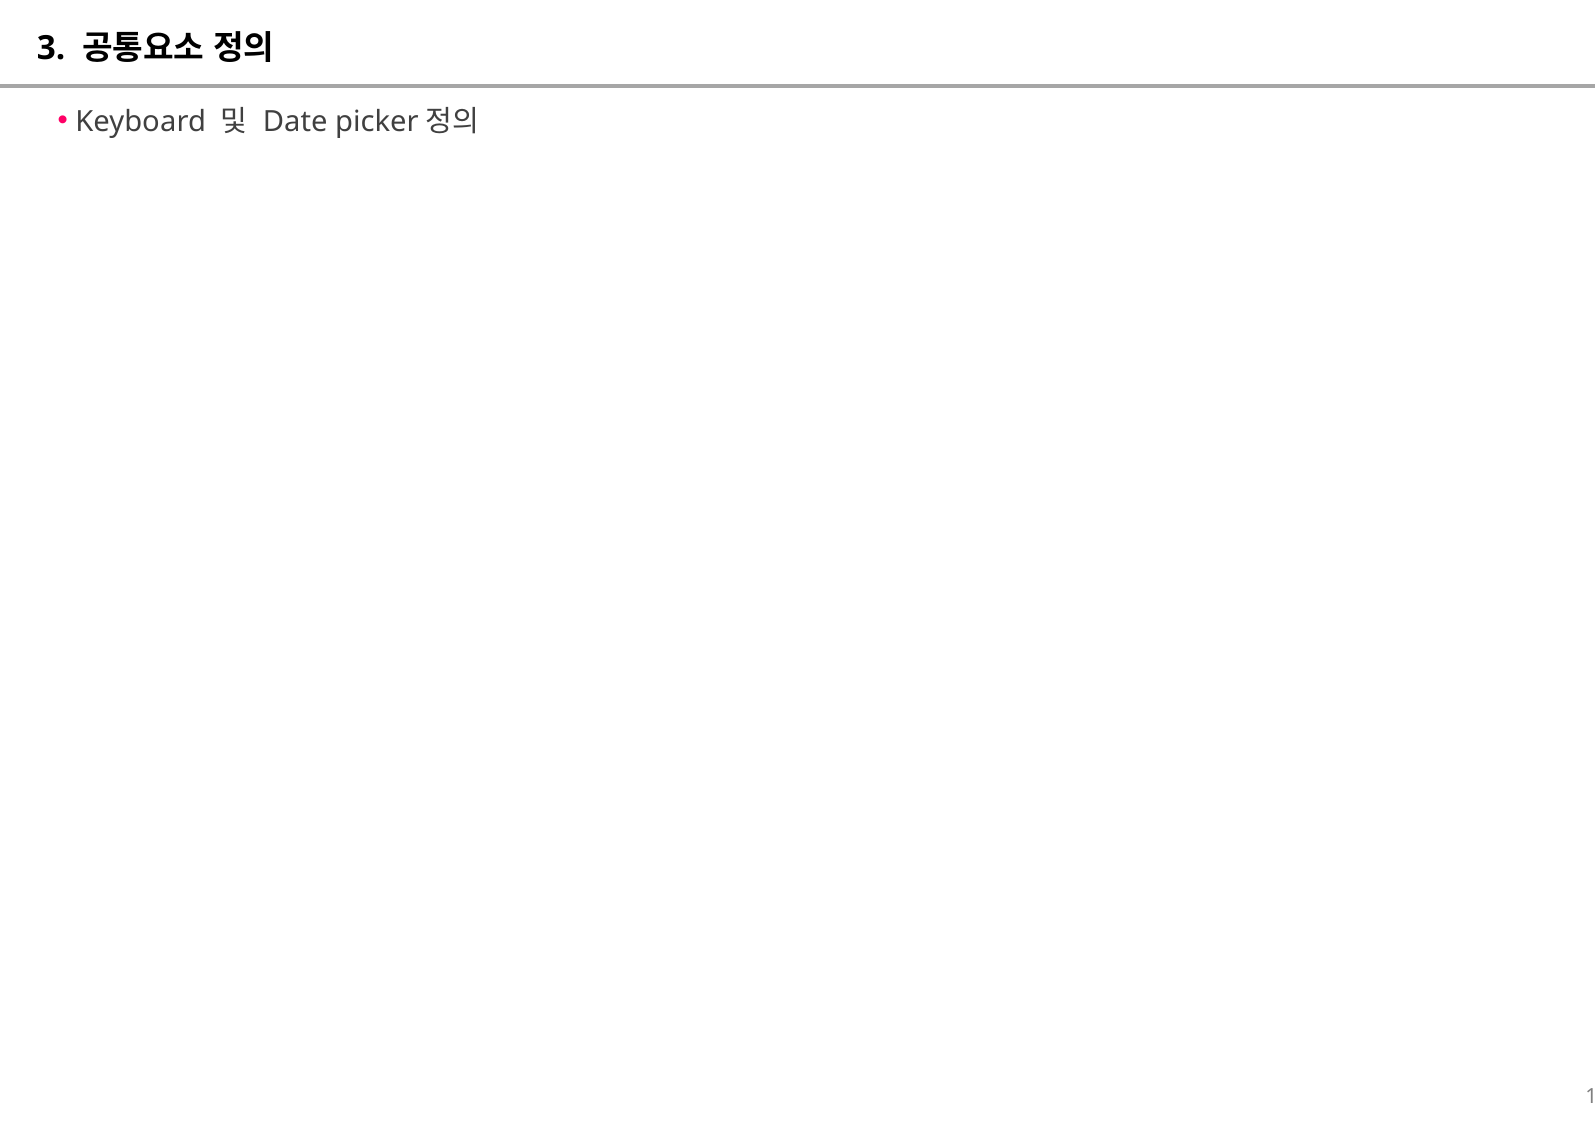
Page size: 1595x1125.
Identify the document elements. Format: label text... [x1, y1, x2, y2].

subtitle Keyboard 및 Date picker정의 [42, 94, 967, 138]
title 3. 공통요소 정의 [22, 23, 965, 69]
